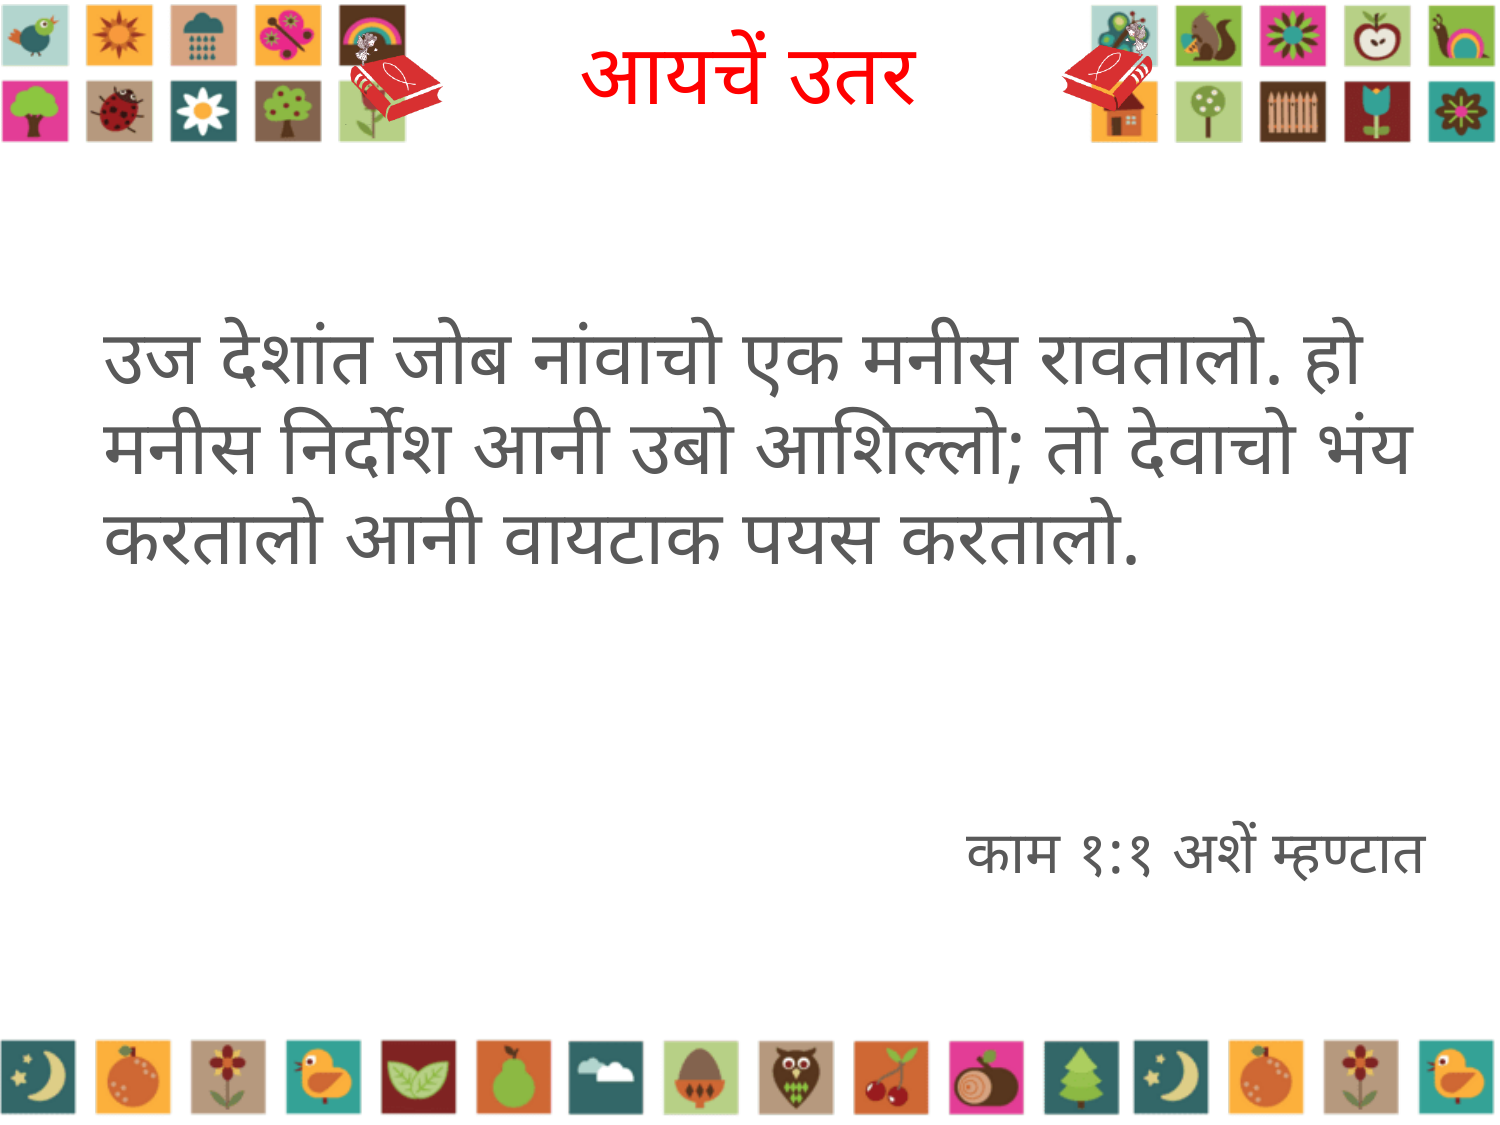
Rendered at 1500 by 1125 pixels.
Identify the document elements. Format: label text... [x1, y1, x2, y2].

text_box आयचें उतर [425, 13, 1078, 129]
picture [0, 3, 475, 150]
text_box उज देशांत जोब नांवाचो एक मनीस रावतालो. हो मनीस निर्दोश आनी उबो आशिल्लो; तो देवाचो भंय करतालो आनी वायटाक पयस करतालो. [88, 302, 1436, 588]
text_box काम १:१ अशें म्हण्टात [808, 807, 1441, 893]
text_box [0, 1028, 1500, 1118]
picture [1030, 3, 1500, 150]
